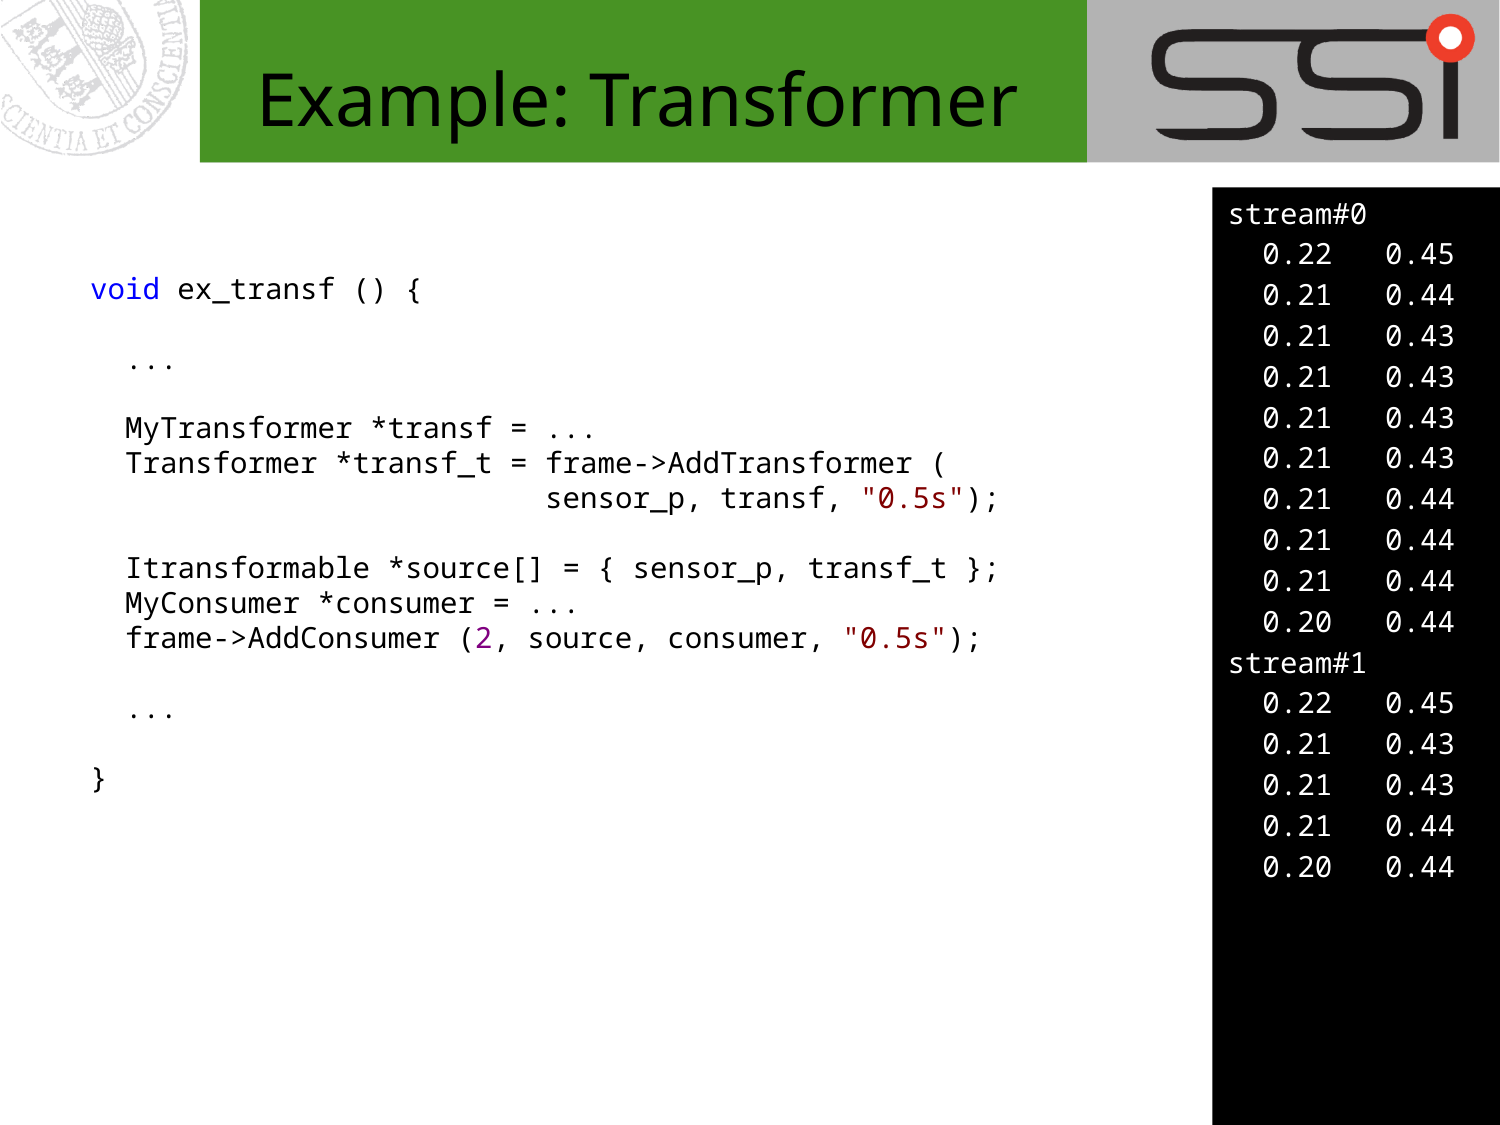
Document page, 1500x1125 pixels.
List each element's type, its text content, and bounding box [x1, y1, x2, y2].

picture [0, 0, 188, 156]
picture [1149, 12, 1476, 141]
text_box stream#0 0.22 0.45 0.21 0.44 0.21 0.43 0.21 0.43 0.21 0.43 0.21 0.43 0.21 0.44 0.21 0.44 0.21 0.44 0.20 0.44 stream#1 0.22 0.45 0.21 0.43 0.21 0.43 0.21 0.44 0.20 0.44 [1212, 187, 1500, 1125]
list void ex_transf () { ... MyTransformer *transf = ... Transformer *transf_t = frame->AddTransformer ( sensor_p, transf, "0.5s"); Itransformable *source[] = { sensor_p, transf_t }; MyConsumer *consumer = ... frame->AddConsumer (2, source, consumer, "0.5s"); ... } [75, 262, 1212, 950]
title Example: Transformer [200, 45, 1075, 150]
